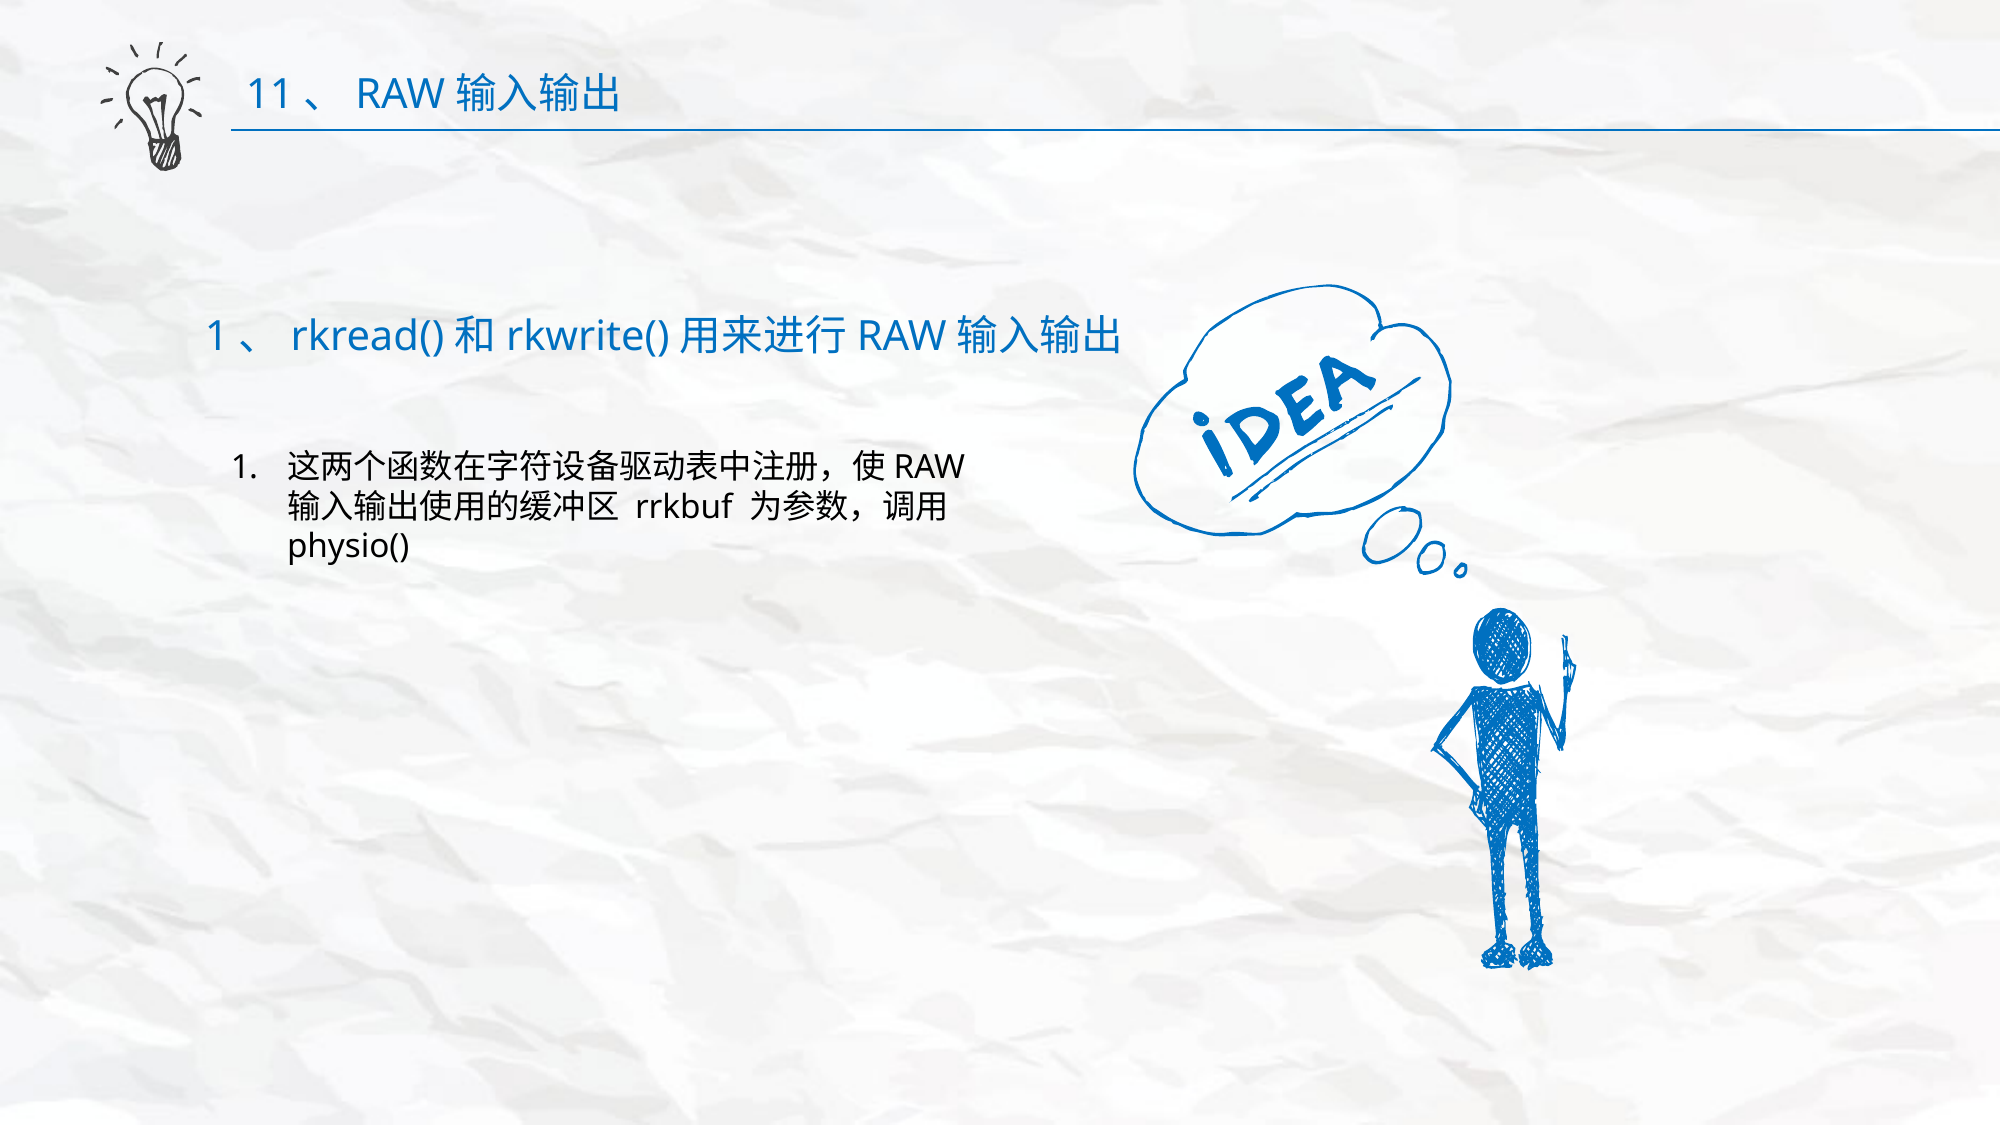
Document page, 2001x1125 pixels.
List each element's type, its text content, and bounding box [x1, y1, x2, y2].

text_box 11、RAW输入输出 [231, 59, 722, 125]
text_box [100, 41, 203, 172]
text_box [1132, 283, 1577, 971]
picture [0, 0, 2000, 1125]
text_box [215, 300, 1113, 574]
